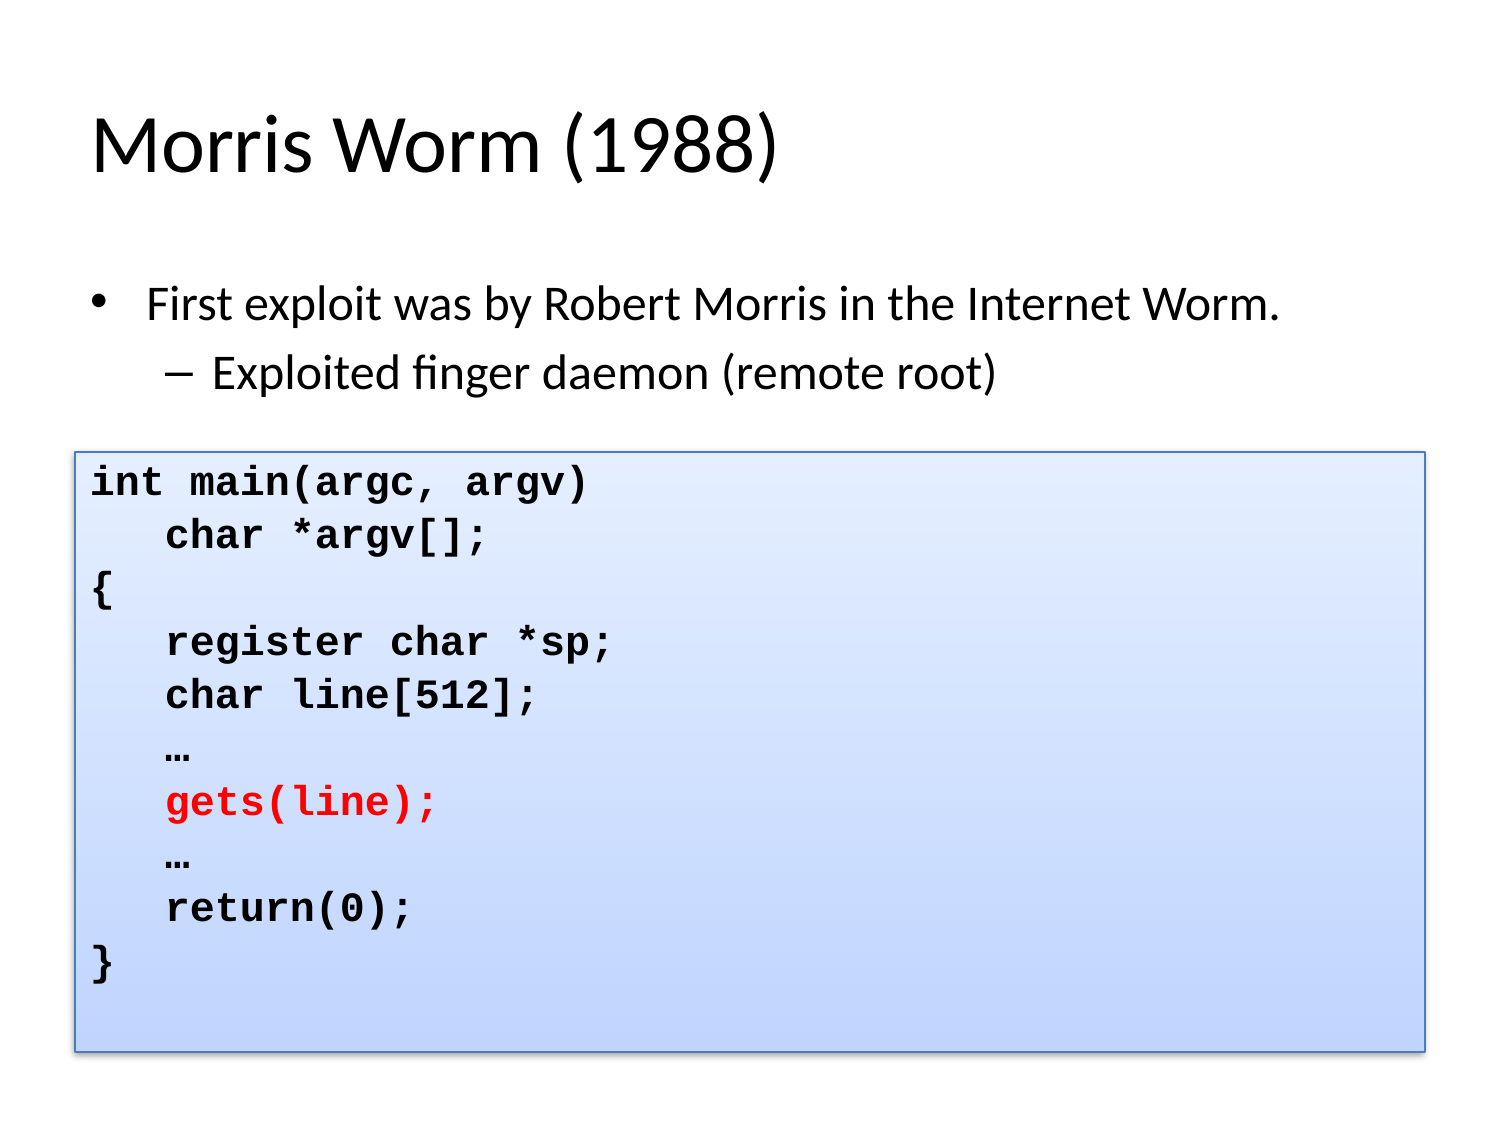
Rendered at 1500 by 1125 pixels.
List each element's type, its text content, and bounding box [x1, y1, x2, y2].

list First exploit was by Robert Morris in the Internet Worm. Exploited finger daemon (remote root) [75, 262, 1425, 450]
title Morris Worm (1988) [75, 45, 1425, 233]
text_box int main(argc, argv) char *argv[]; { register char *sp; char line[512]; … gets(line); … return(0); } [74, 451, 1426, 1053]
